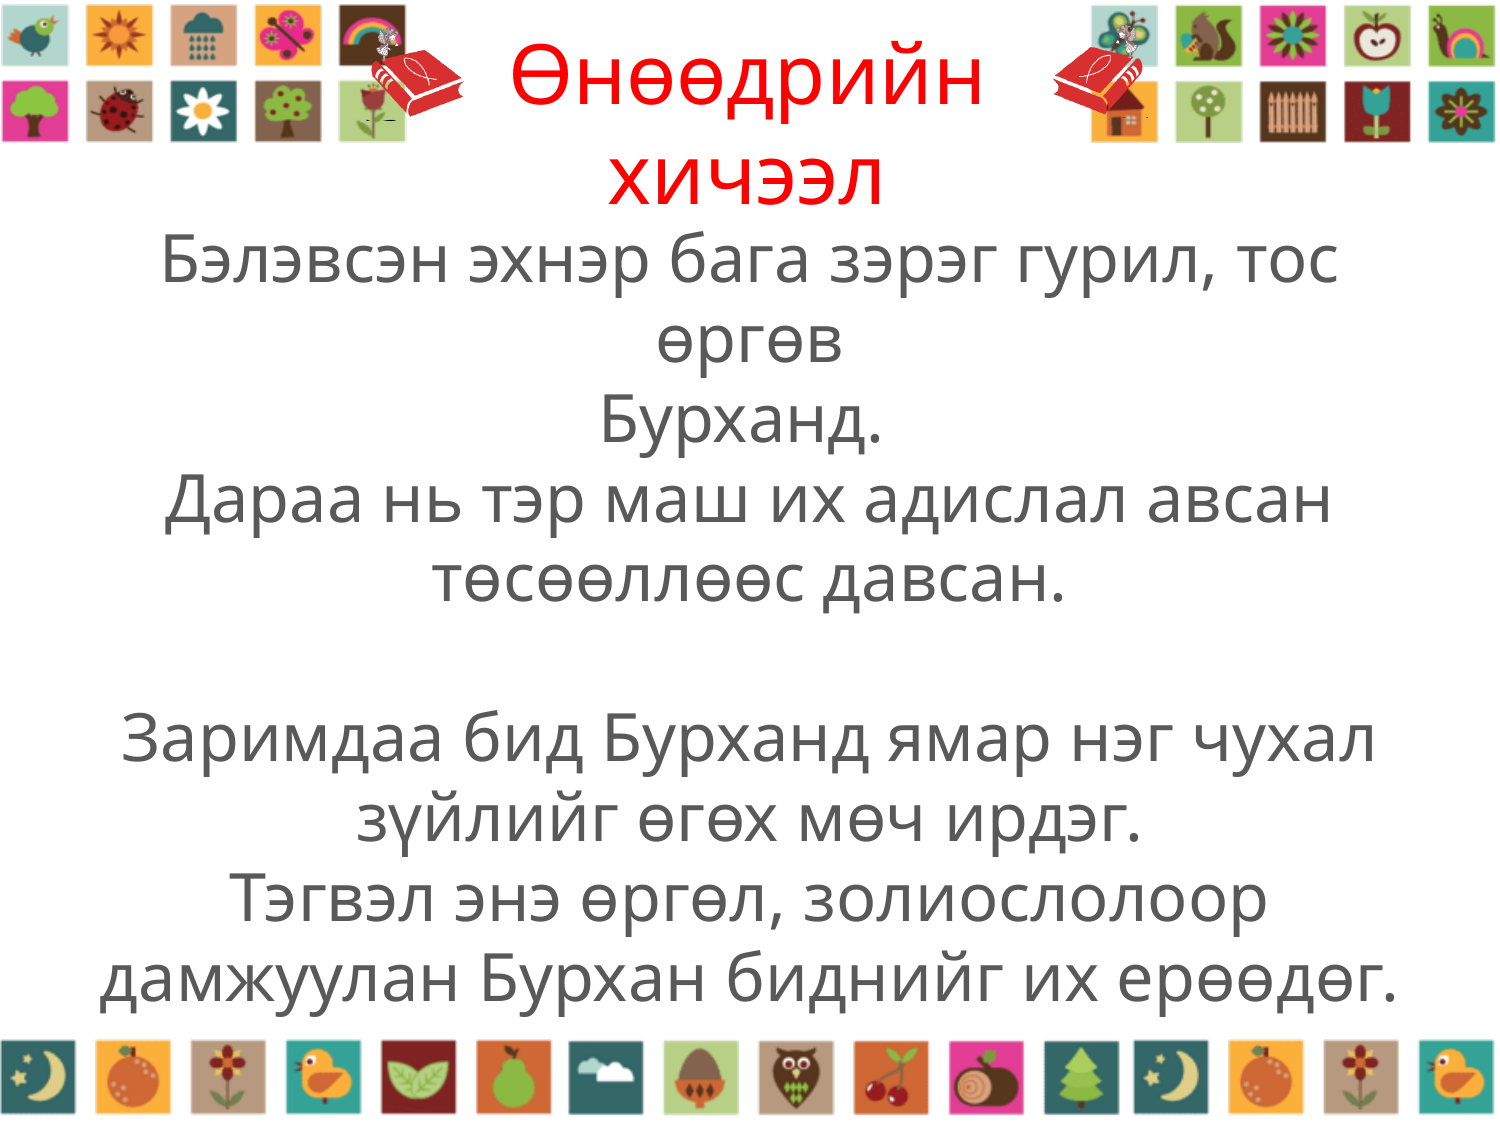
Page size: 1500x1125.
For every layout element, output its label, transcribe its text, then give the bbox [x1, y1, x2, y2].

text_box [0, 1028, 1500, 1118]
text_box Бэлэвсэн эхнэр бага зэрэг гурил, тос өргөв Бурханд. Дараа нь тэр маш их адислал авсан төсөөллөөс давсан. Заримдаа бид Бурханд ямар нэг чухал зүйлийг өгөх мөч ирдэг. Тэгвэл энэ өргөл, золиослолоор дамжуулан Бурхан биднийг их ерөөдөг. [76, 208, 1424, 1023]
picture [1021, 3, 1500, 150]
text_box Өнөөдрийн хичээл [414, 13, 1080, 208]
picture [0, 3, 496, 150]
